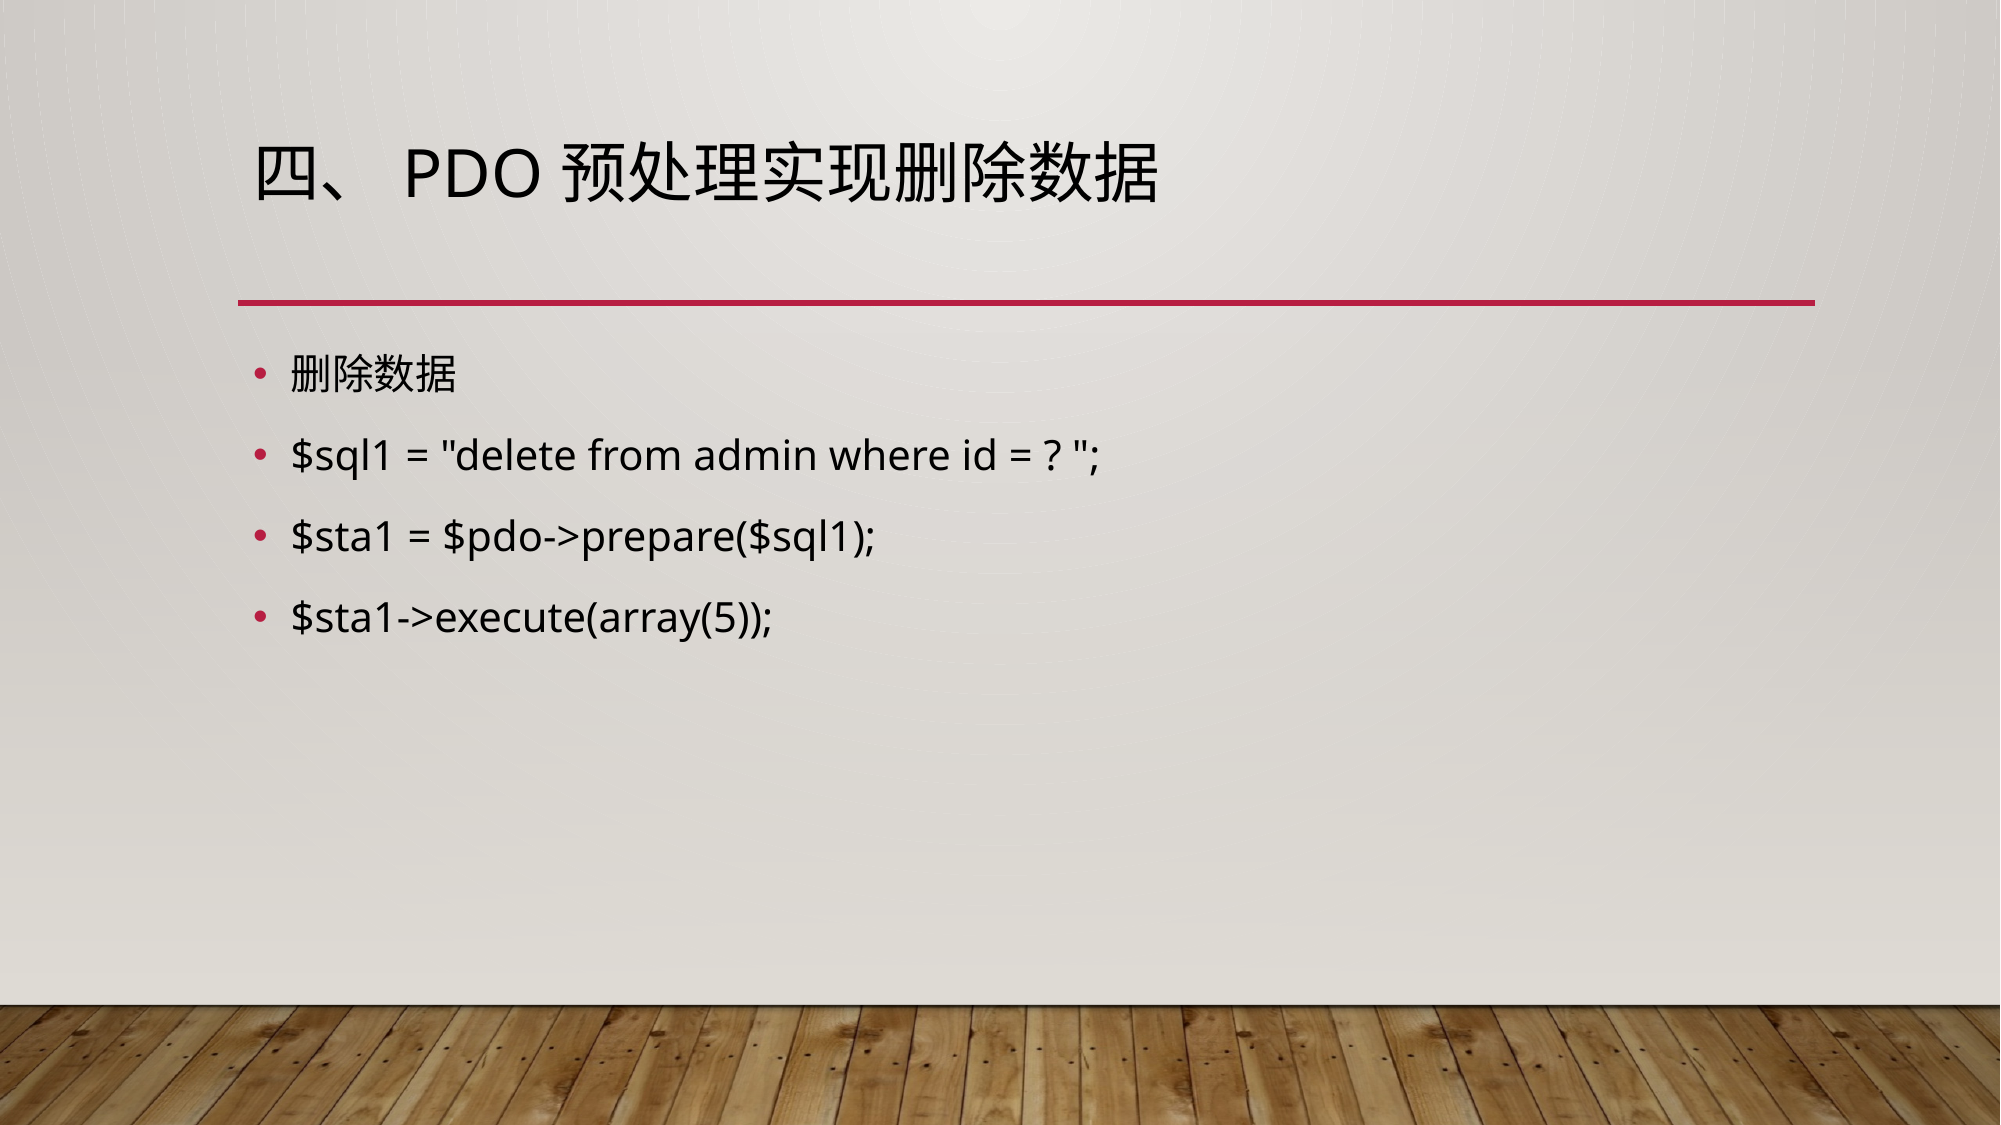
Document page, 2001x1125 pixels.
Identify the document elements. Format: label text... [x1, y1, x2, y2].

title 四、pdo预处理实现删除数据 [238, 131, 1814, 305]
list 删除数据 $sql1 = "delete from admin where id = ? "; $sta1 = $pdo->prepare($sql1); $sta1->execute(array(5)); [238, 330, 1814, 897]
picture [0, 1005, 2000, 1125]
